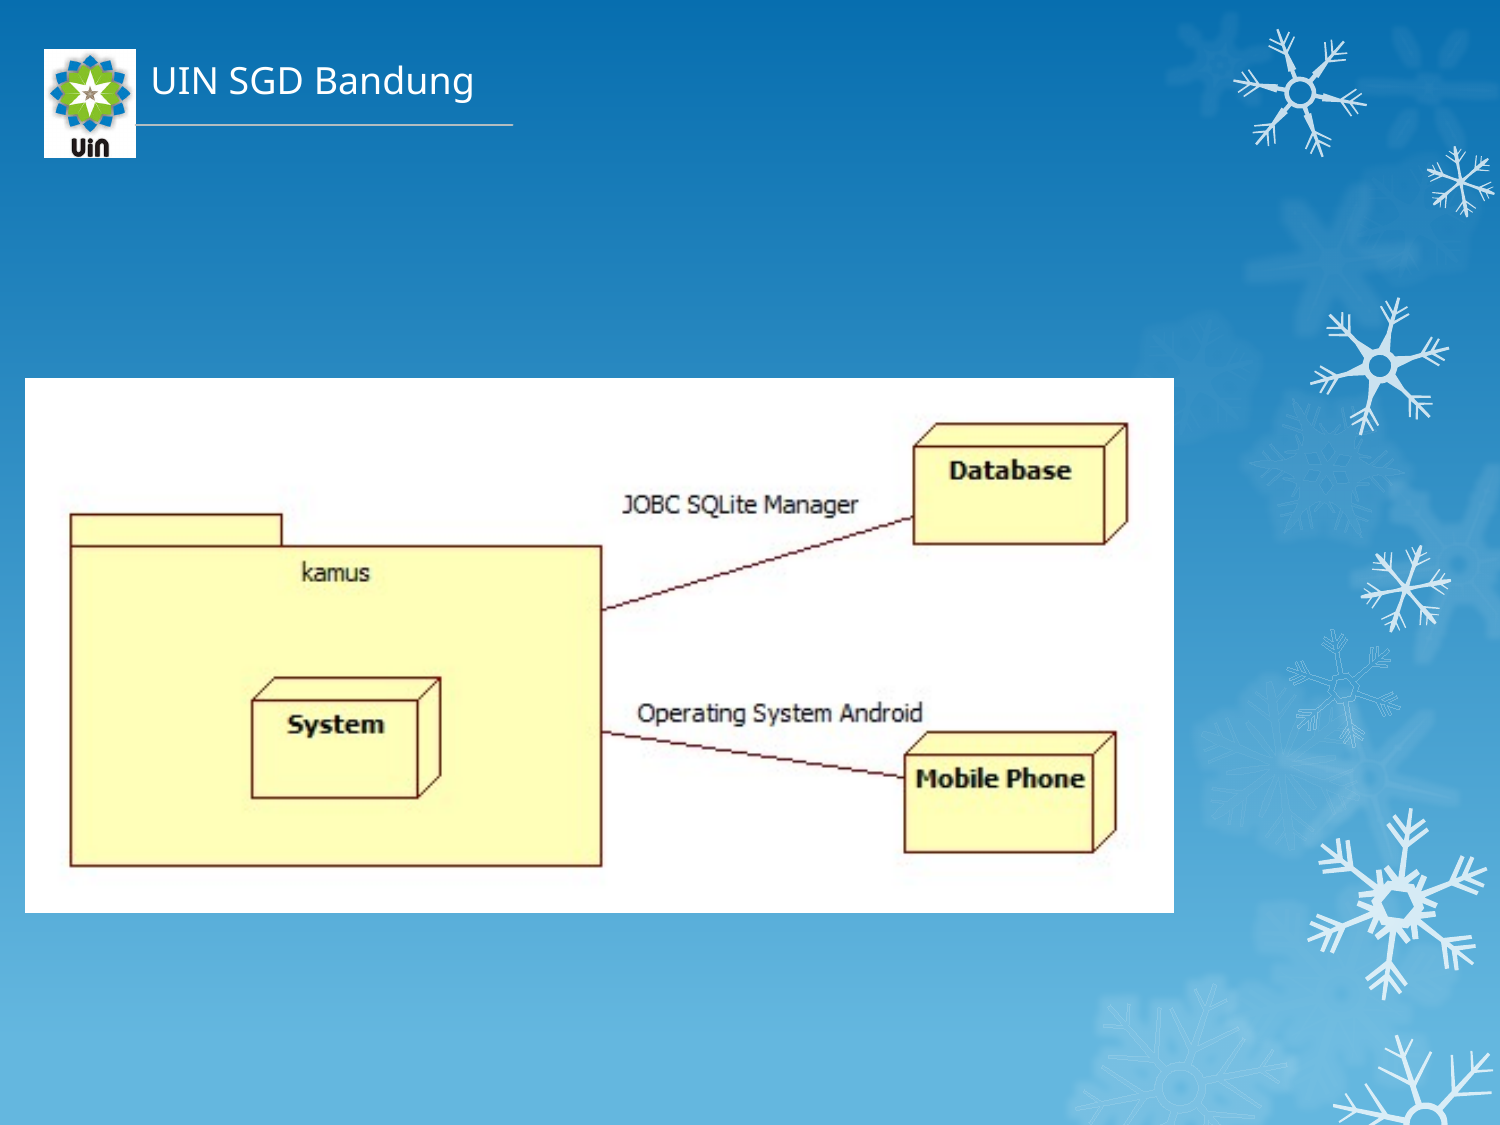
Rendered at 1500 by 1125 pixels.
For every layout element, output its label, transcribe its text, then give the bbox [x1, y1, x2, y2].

picture [25, 377, 1175, 913]
picture [44, 49, 137, 159]
text_box UIN SGD Bandung [138, 49, 600, 110]
